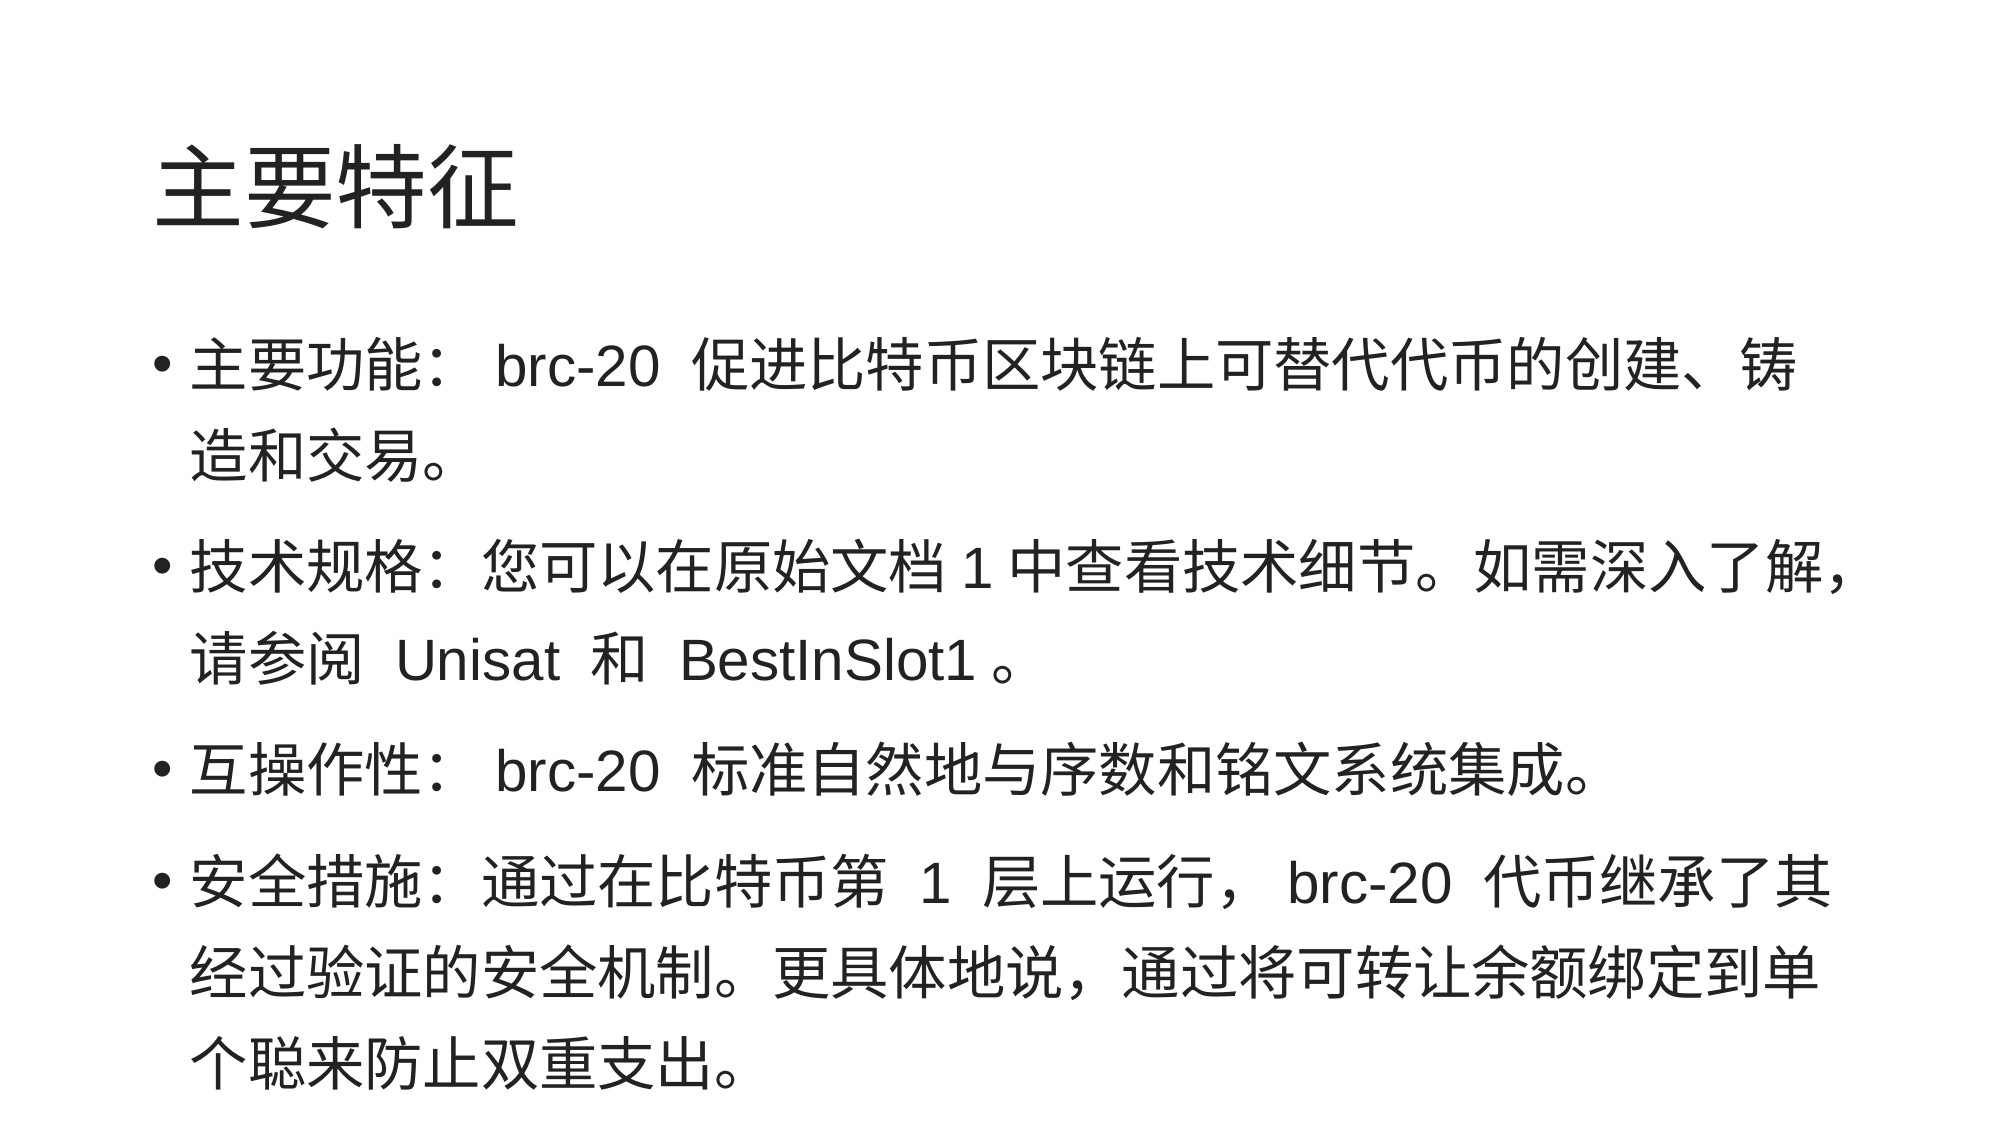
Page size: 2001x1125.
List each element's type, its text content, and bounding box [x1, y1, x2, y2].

title 主要特征 [137, 59, 1863, 278]
list 主要功能：brc-20 促进比特币区块链上可替代代币的创建、铸造和交易。 技术规格：您可以在原始文档1中查看技术细节。如需深入了解，请参阅 Unisat 和 BestInSlot1。 互操作性：brc-20 标准自然地与序数和铭文系统集成。 安全措施：通过在比特币第 1 层上运行，brc-20 代币继承了其经过验证的安全机制。更具体地说，通过将可转让余额绑定到单个聪来防止双重支出。 [137, 299, 1863, 1014]
